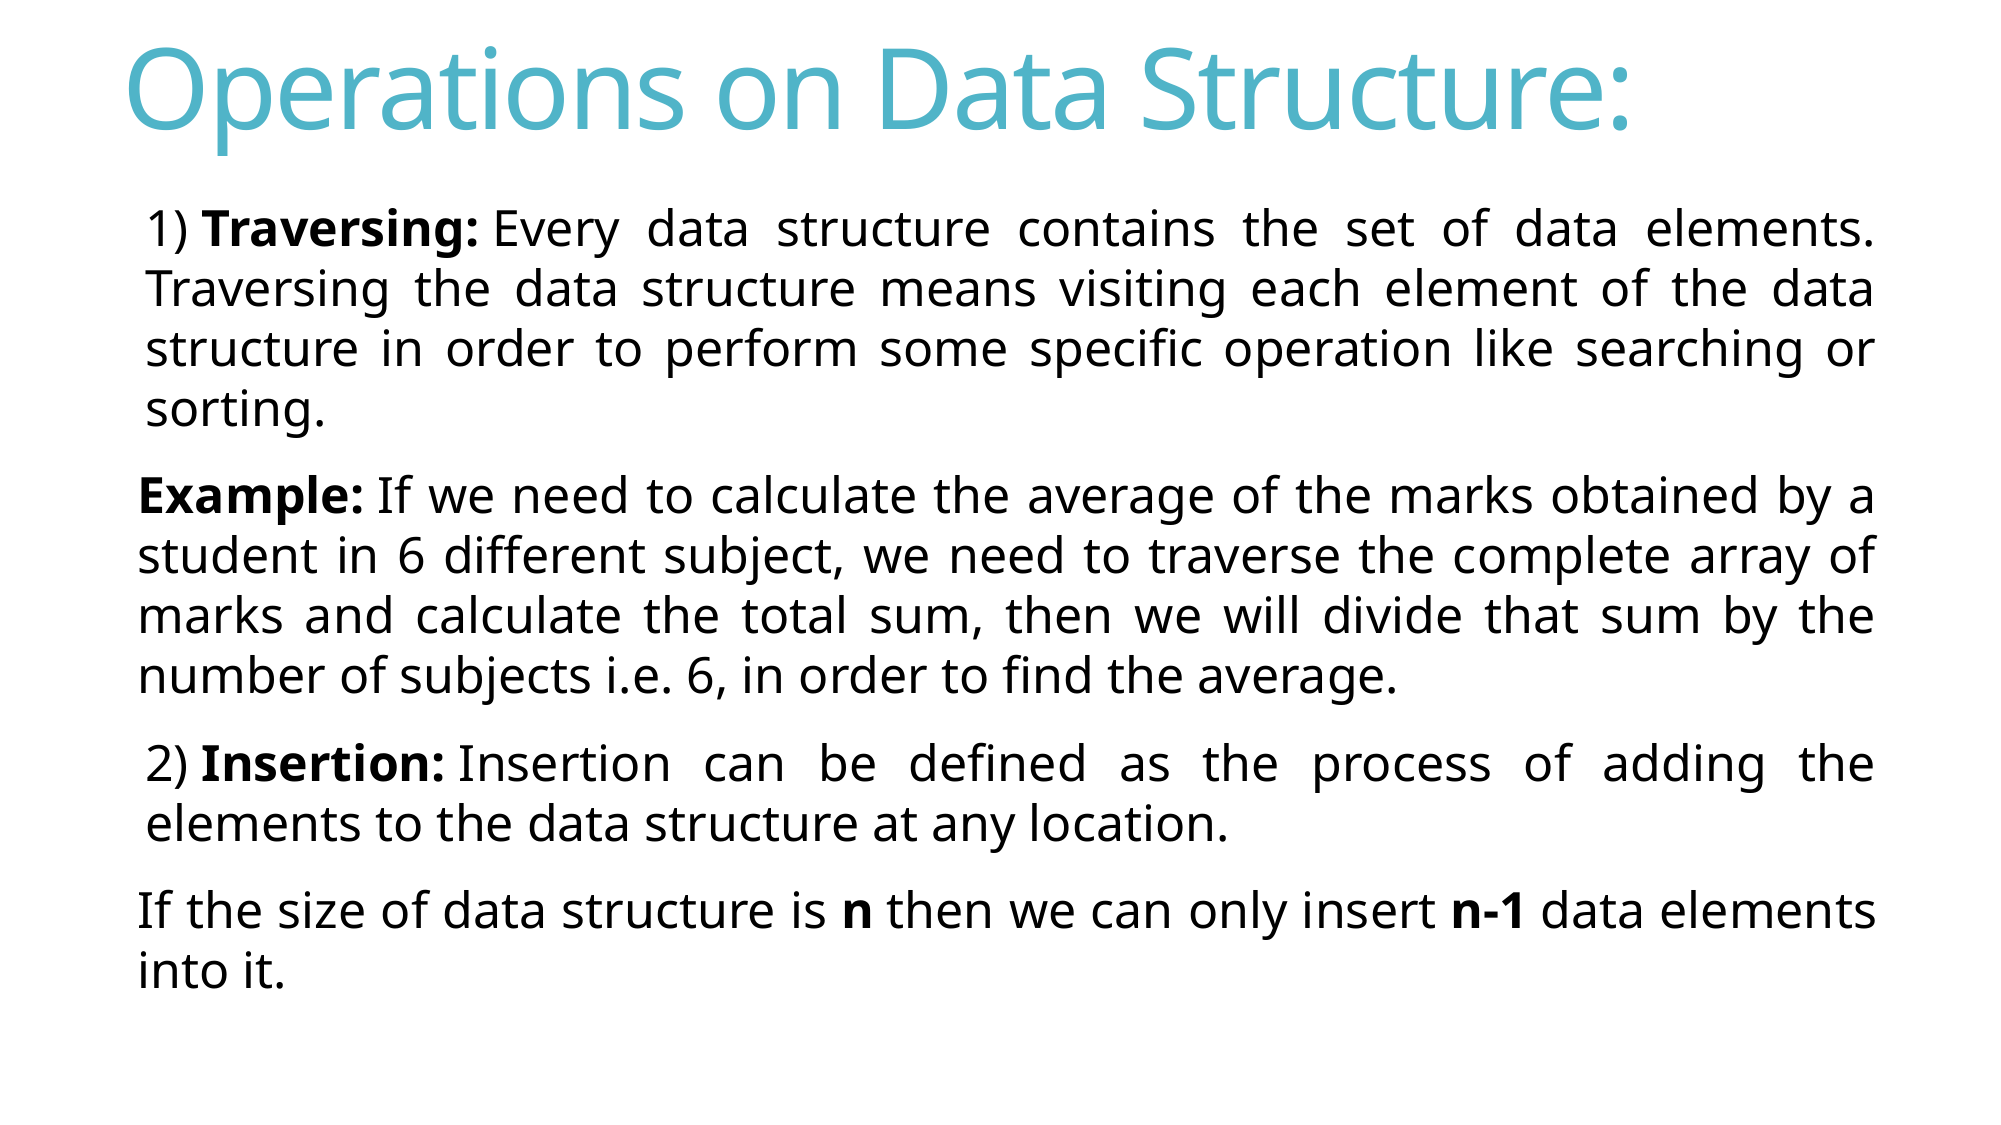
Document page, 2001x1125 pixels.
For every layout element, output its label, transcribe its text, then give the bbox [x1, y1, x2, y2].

list 1) Traversing: Every data structure contains the set of data elements. Traversing the data structure means visiting each element of the data structure in order to perform some specific operation like searching or sorting. Example: If we need to calculate the average of the marks obtained by a student in 6 different subject, we need to traverse the complete array of marks and calculate the total sum, then we will divide that sum by the number of subjects i.e. 6, in order to find the average. 2) Insertion: Insertion can be defined as the process of adding the elements to the data structure at any location. If the size of data structure is n then we can only insert n-1 data elements into it. [107, 189, 1893, 993]
title Operations on Data Structure: [107, 0, 1875, 189]
